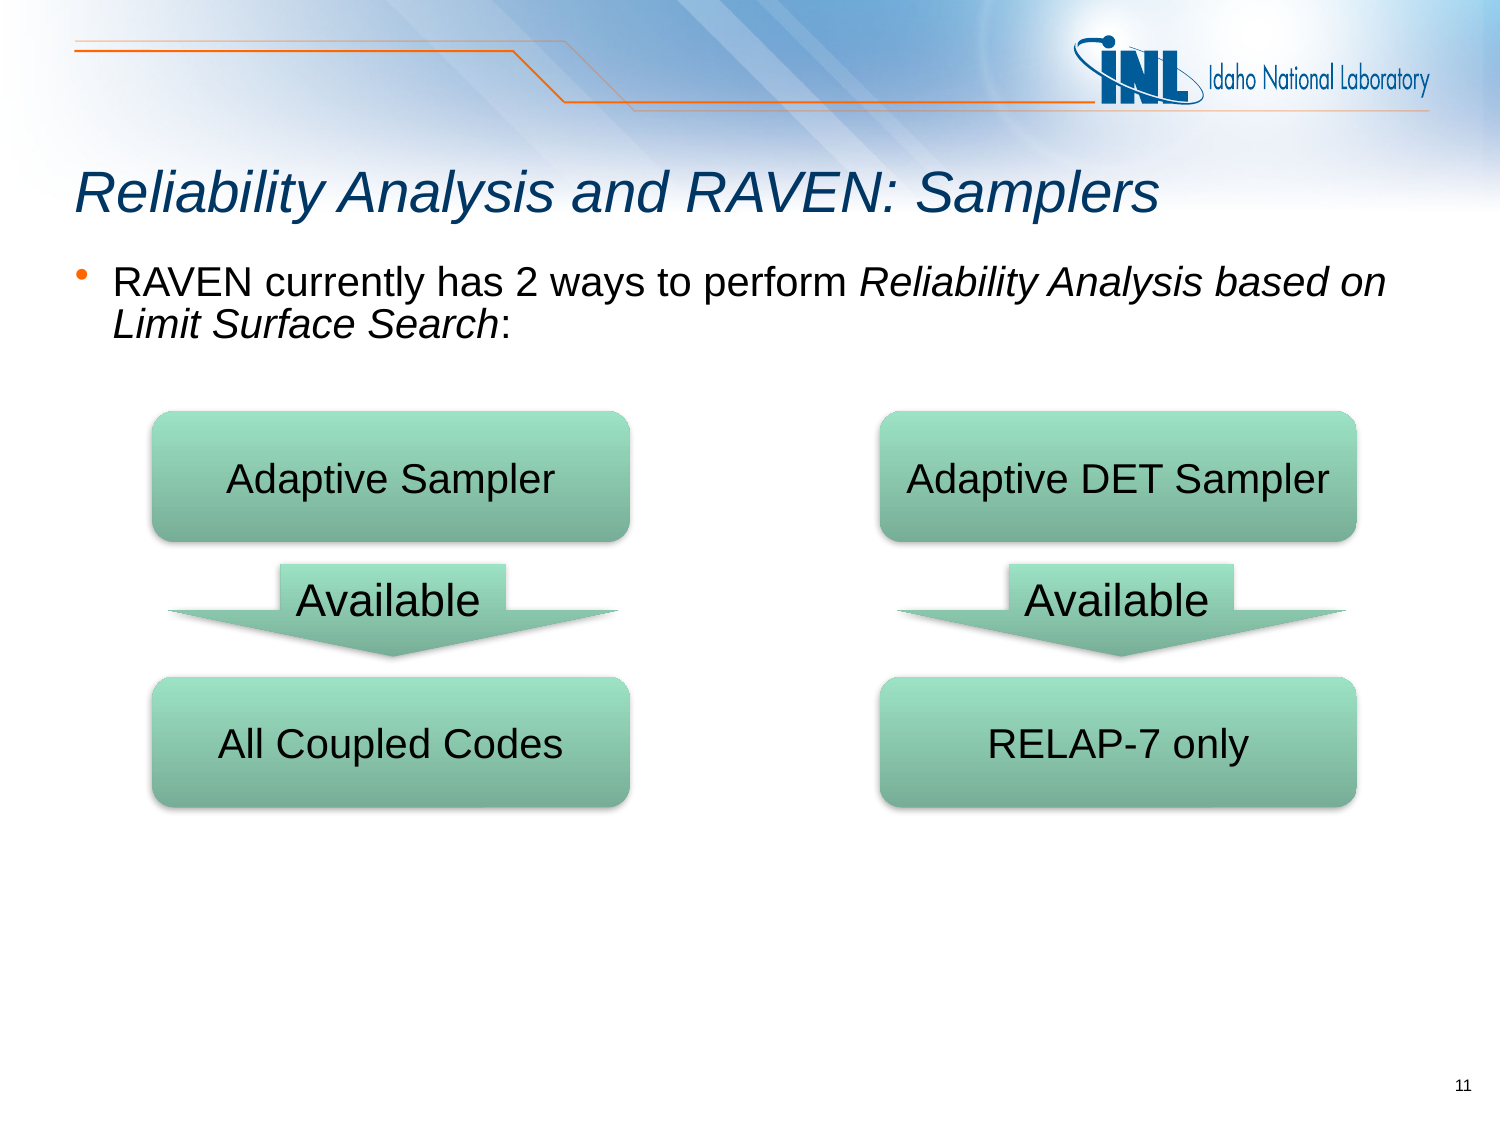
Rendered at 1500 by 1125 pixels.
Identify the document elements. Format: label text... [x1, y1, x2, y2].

list RAVEN currently has 2 ways to perform Reliability Analysis based on Limit Surface Search: [74, 261, 1426, 372]
title Reliability Analysis and RAVEN: Samplers [74, 164, 1426, 227]
text_box Adaptive Sampler [152, 411, 630, 543]
slide_number 11 [1429, 1074, 1473, 1096]
text_box Available [168, 563, 619, 657]
text_box All Coupled Codes [152, 676, 630, 808]
text_box RELAP-7 only [879, 676, 1358, 808]
text_box Adaptive DET Sampler [879, 411, 1358, 543]
text_box Available [897, 563, 1346, 657]
picture [0, 0, 1500, 1125]
